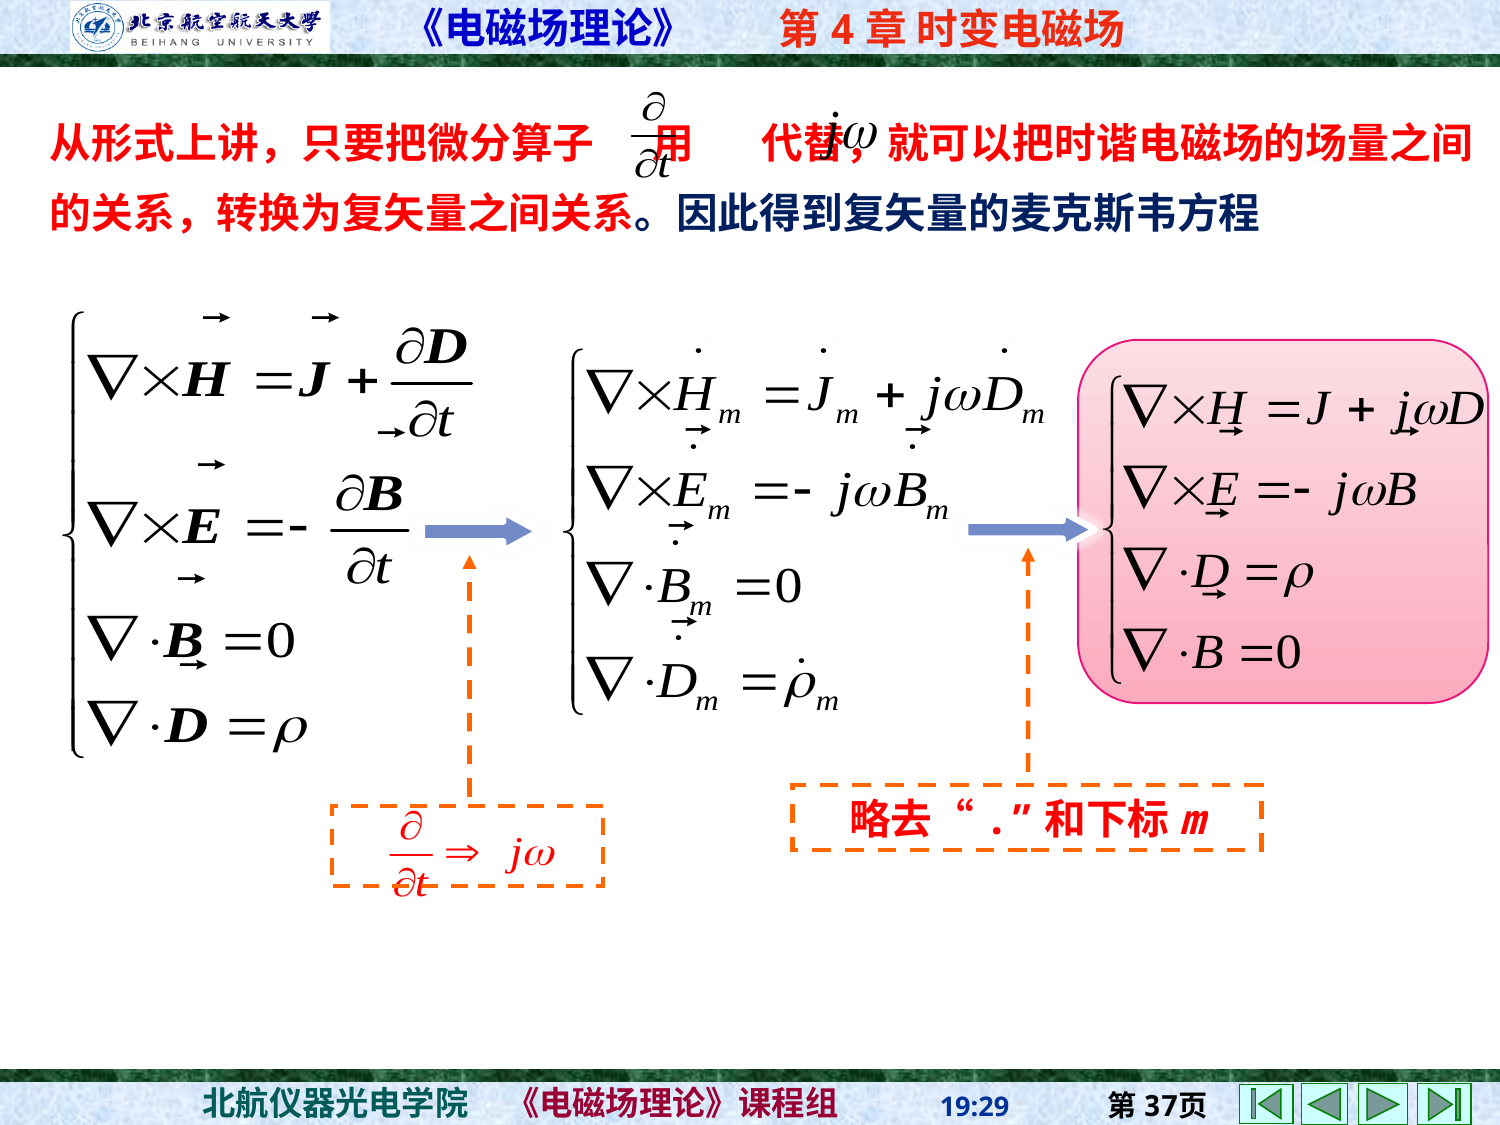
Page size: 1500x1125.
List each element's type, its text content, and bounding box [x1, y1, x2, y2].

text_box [791, 511, 1262, 852]
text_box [48, 303, 484, 768]
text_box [331, 511, 604, 907]
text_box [550, 339, 1061, 726]
text_box [1077, 374, 1083, 504]
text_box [808, 104, 888, 173]
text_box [624, 81, 685, 187]
text_box 从形式上讲，只要把微分算子 用 代替，就可以把时谐电磁场的场量之间的关系，转换为复矢量之间关系。因此得到复矢量的麦克斯韦方程 [35, 89, 1488, 244]
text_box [1091, 365, 1495, 694]
picture [0, 1069, 1500, 1125]
text_box [1094, 338, 1472, 357]
picture [0, 0, 1500, 67]
